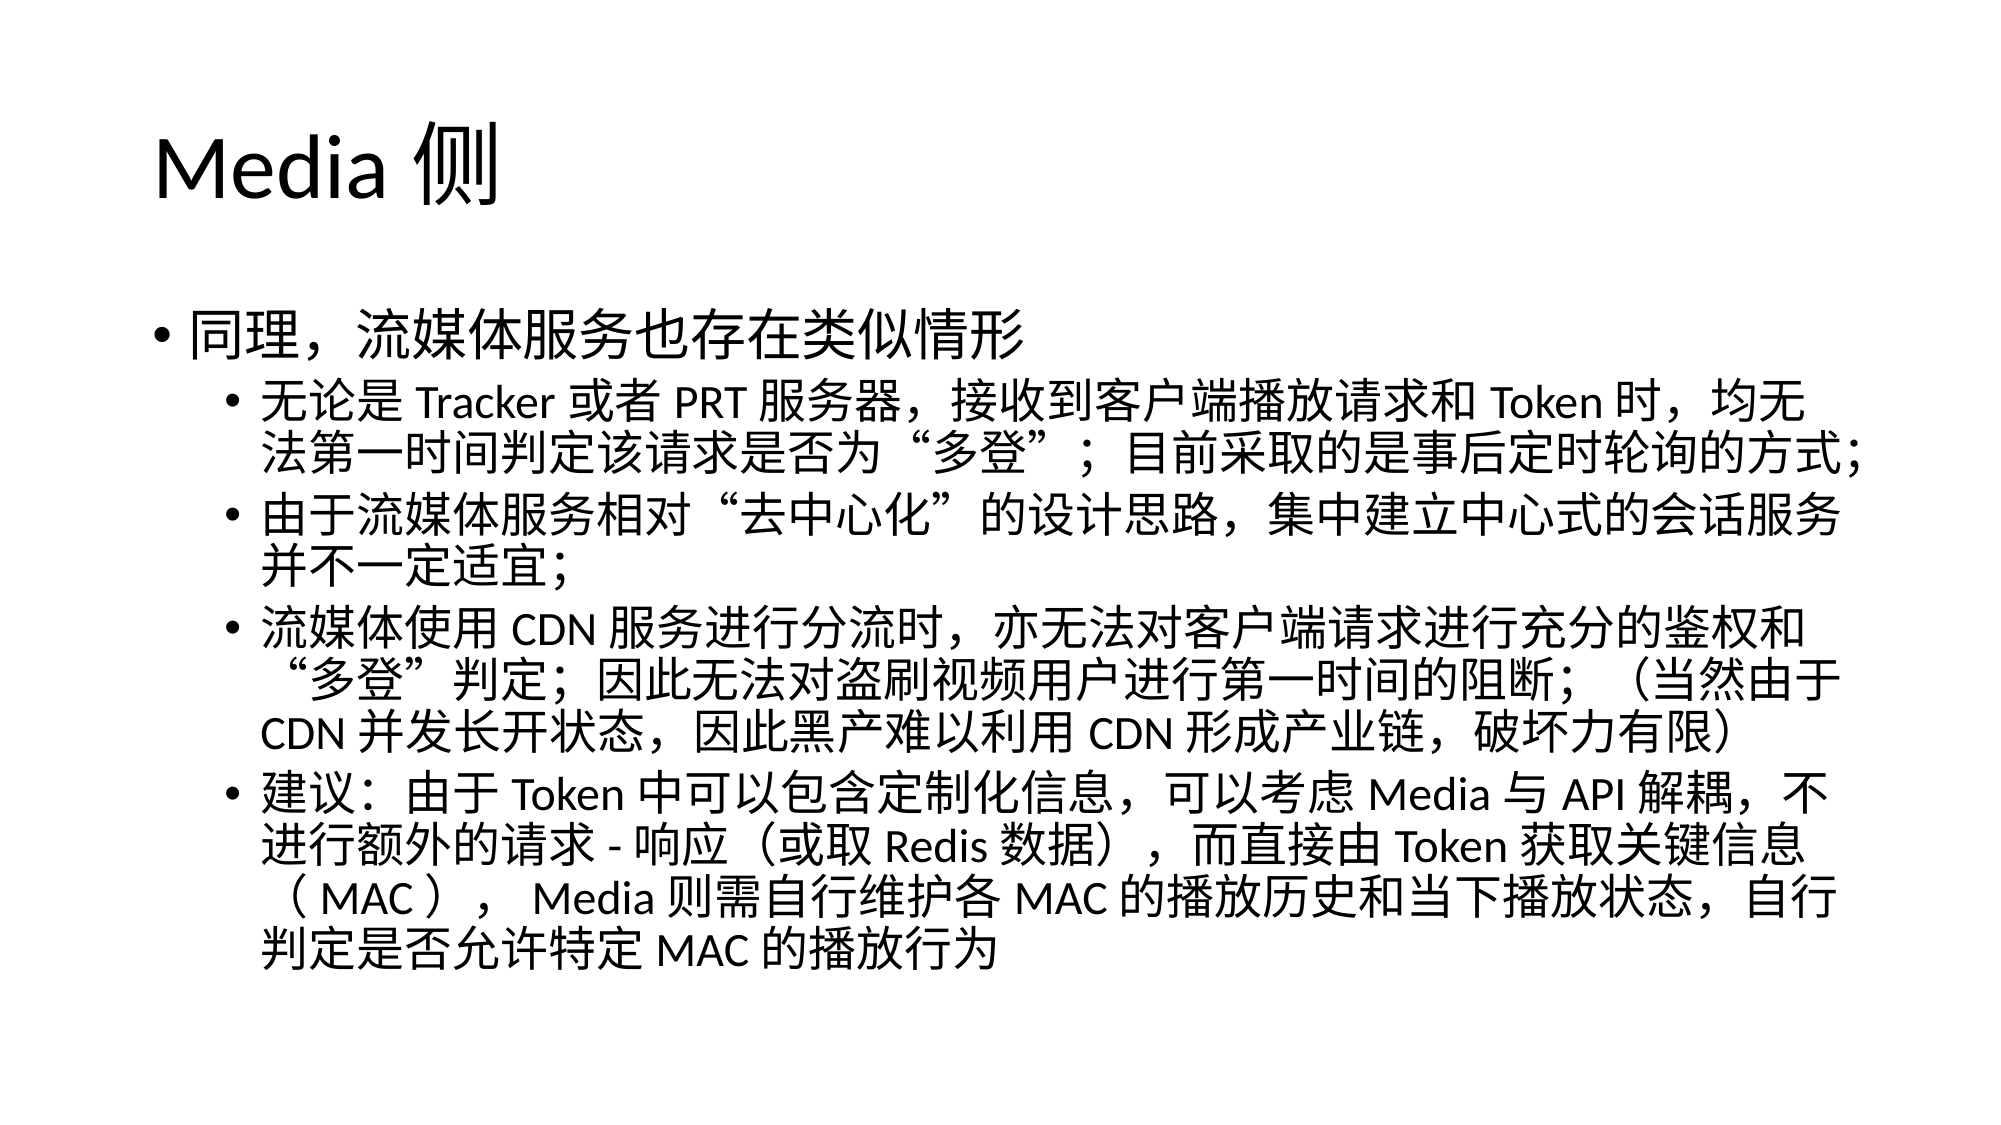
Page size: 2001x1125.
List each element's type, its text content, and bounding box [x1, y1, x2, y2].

title Media侧 [137, 59, 1863, 278]
list 同理，流媒体服务也存在类似情形 无论是Tracker或者PRT服务器，接收到客户端播放请求和Token时，均无法第一时间判定该请求是否为“多登”；目前采取的是事后定时轮询的方式； 由于流媒体服务相对“去中心化”的设计思路，集中建立中心式的会话服务并不一定适宜； 流媒体使用CDN服务进行分流时，亦无法对客户端请求进行充分的鉴权和“多登”判定；因此无法对盗刷视频用户进行第一时间的阻断；（当然由于CDN并发长开状态，因此黑产难以利用CDN形成产业链，破坏力有限） 建议：由于Token中可以包含定制化信息，可以考虑Media与API解耦，不进行额外的请求-响应（或取Redis数据），而直接由Token获取关键信息（MAC），Media则需自行维护各MAC的播放历史和当下播放状态，自行判定是否允许特定MAC的播放行为 [137, 299, 1863, 1014]
